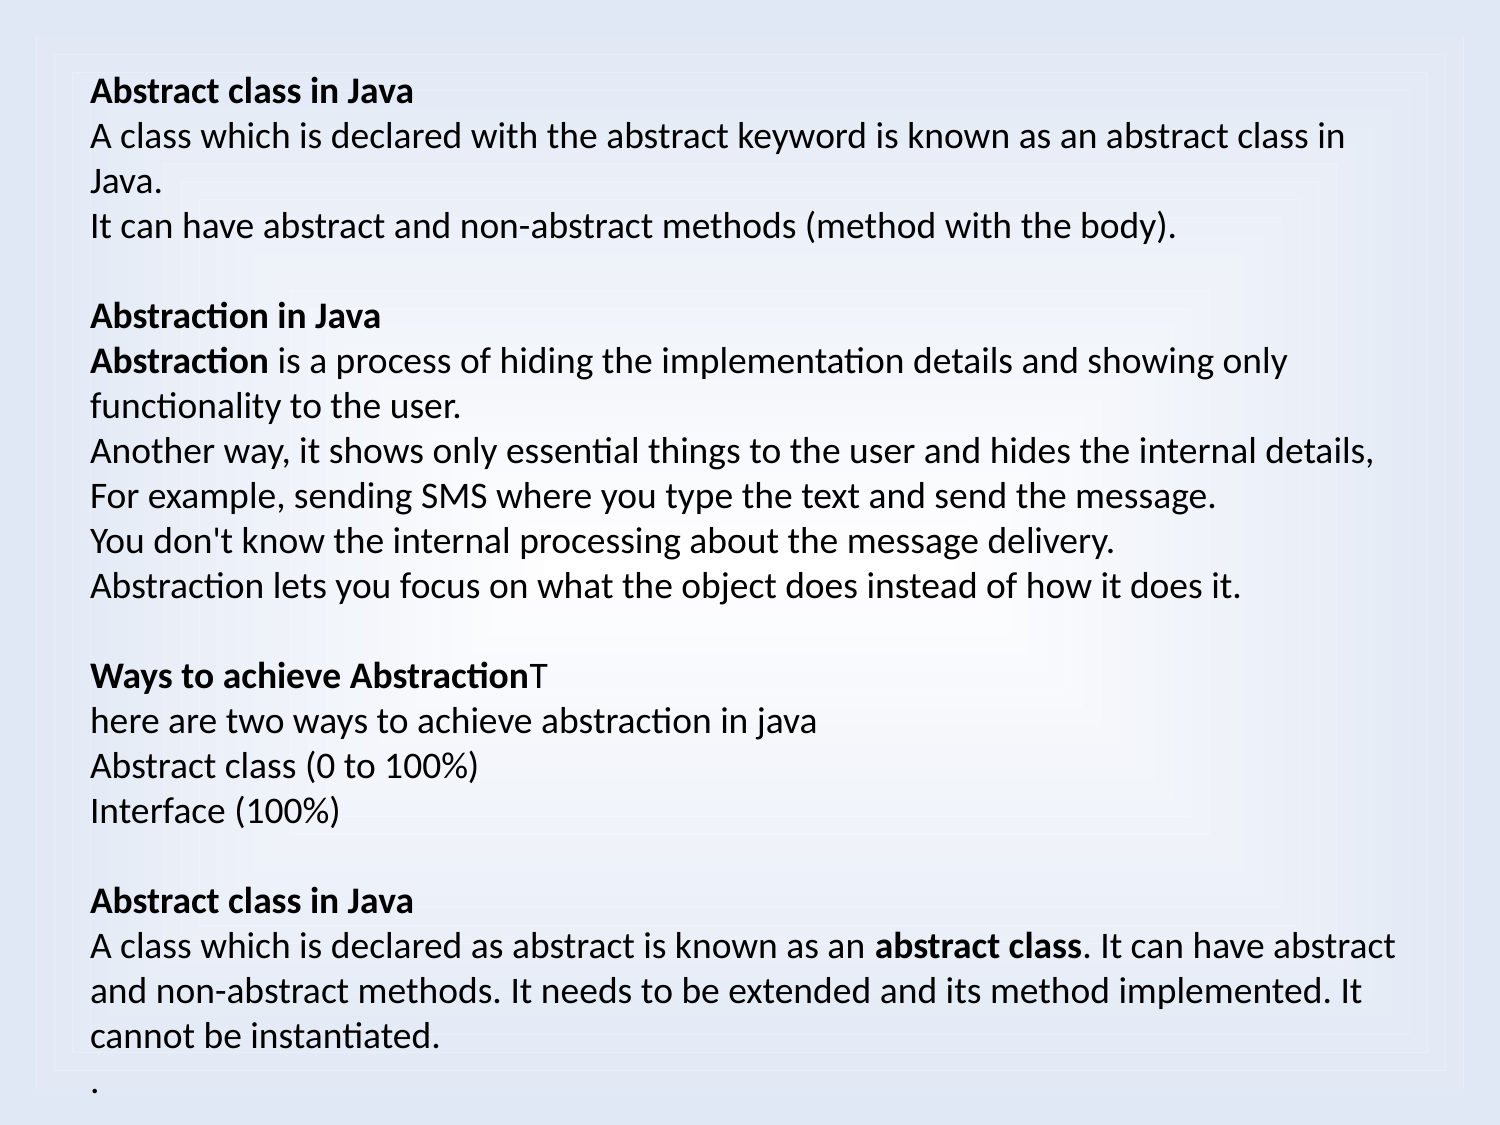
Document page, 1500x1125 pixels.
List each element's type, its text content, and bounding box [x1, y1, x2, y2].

title Abstract class in Java A class which is declared with the abstract keyword is known as an abstract class in Java. It can have abstract and non-abstract methods (method with the body). Abstraction in Java Abstraction is a process of hiding the implementation details and showing only functionality to the user. Another way, it shows only essential things to the user and hides the internal details, For example, sending SMS where you type the text and send the message. You don't know the internal processing about the message delivery. Abstraction lets you focus on what the object does instead of how it does it. Ways to achieve AbstractionT here are two ways to achieve abstraction in java Abstract class (0 to 100%) Interface (100%) Abstract class in Java A class which is declared as abstract is known as an abstract class. It can have abstract and non-abstract methods. It needs to be extended and its method implemented. It cannot be instantiated. . [75, 45, 1425, 1079]
